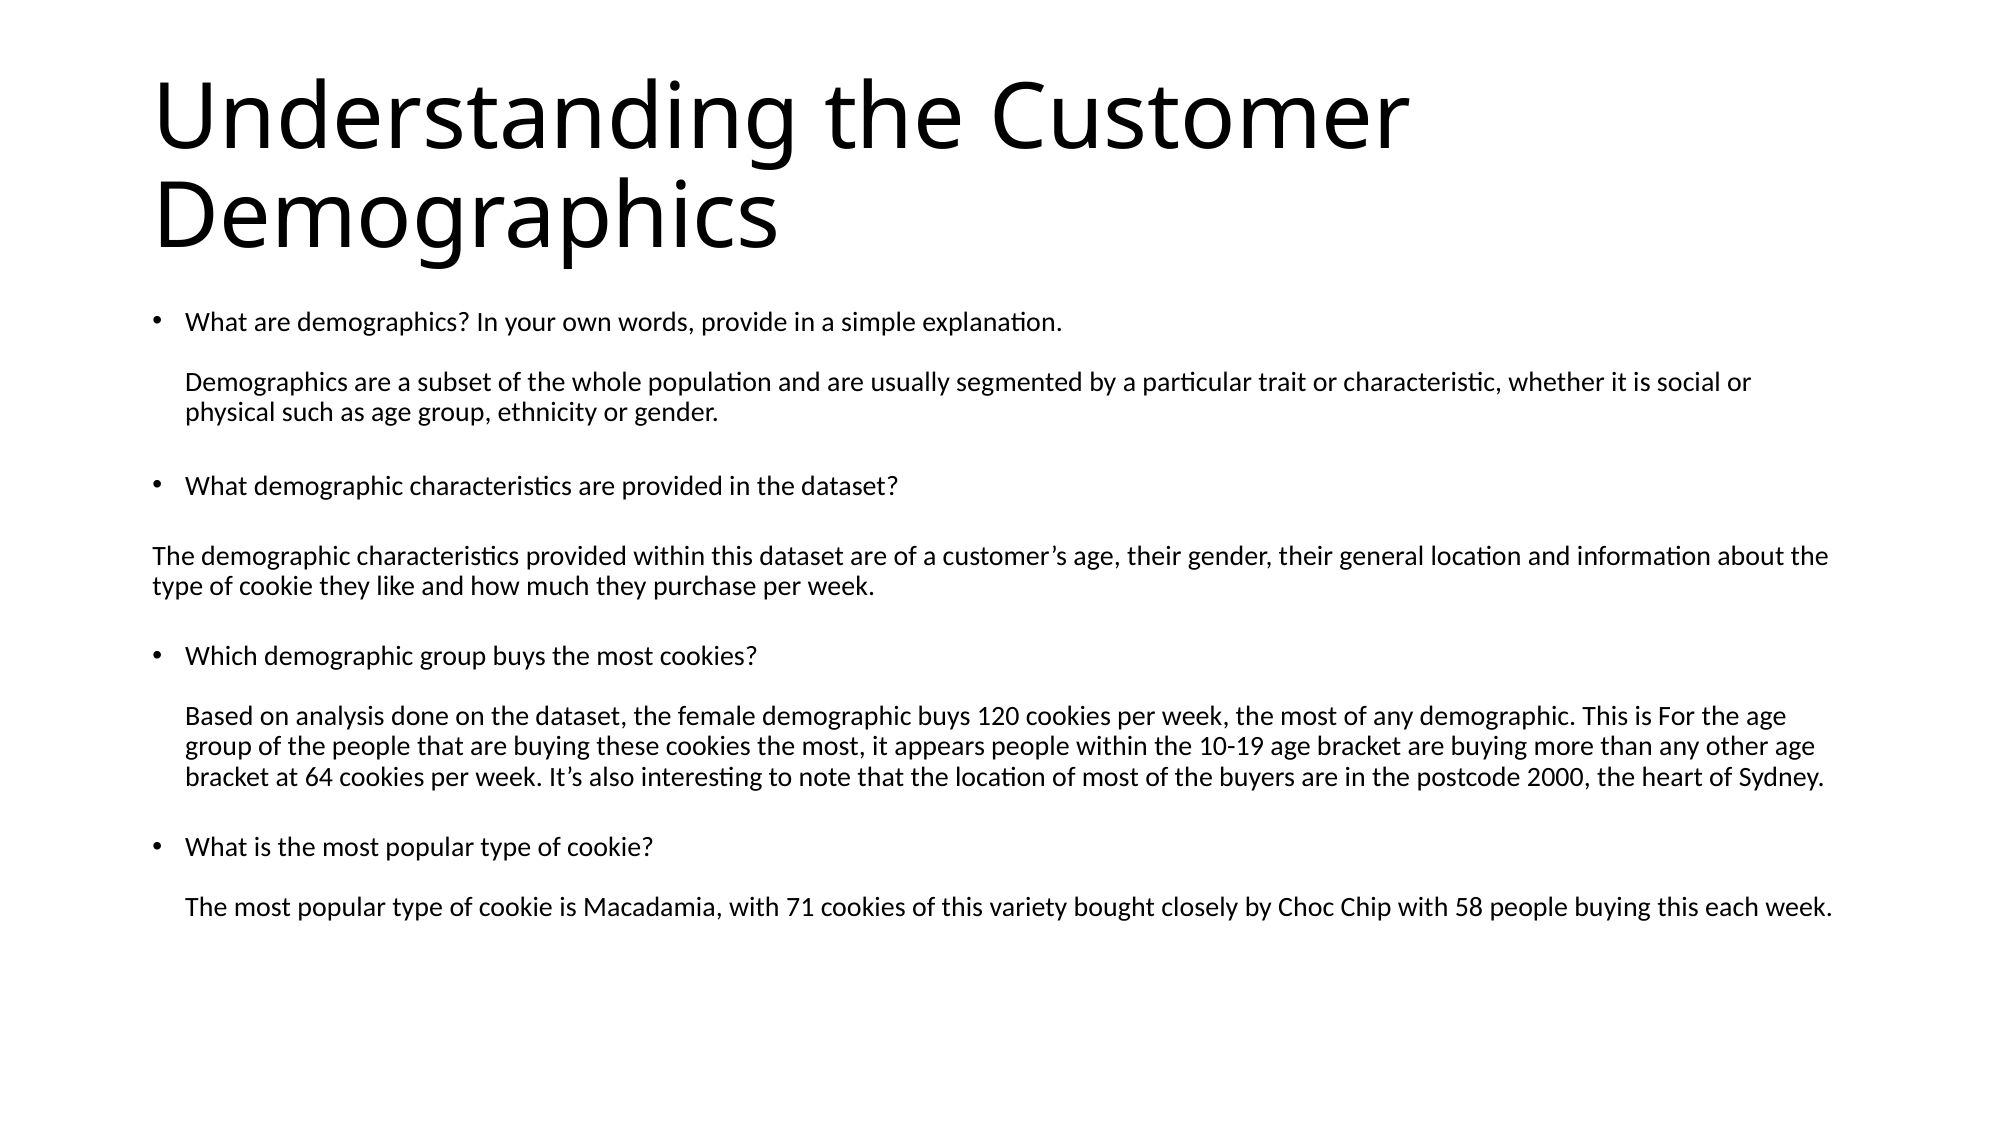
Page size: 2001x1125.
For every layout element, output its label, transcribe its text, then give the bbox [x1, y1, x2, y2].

title Understanding the Customer Demographics [137, 59, 1863, 278]
list What are demographics? In your own words, provide in a simple explanation. Demographics are a subset of the whole population and are usually segmented by a particular trait or characteristic, whether it is social or physical such as age group, ethnicity or gender. What demographic characteristics are provided in the dataset? The demographic characteristics provided within this dataset are of a customer’s age, their gender, their general location and information about the type of cookie they like and how much they purchase per week. Which demographic group buys the most cookies? Based on analysis done on the dataset, the female demographic buys 120 cookies per week, the most of any demographic. This is For the age group of the people that are buying these cookies the most, it appears people within the 10-19 age bracket are buying more than any other age bracket at 64 cookies per week. It’s also interesting to note that the location of most of the buyers are in the postcode 2000, the heart of Sydney. What is the most popular type of cookie? The most popular type of cookie is Macadamia, with 71 cookies of this variety bought closely by Choc Chip with 58 people buying this each week. [137, 299, 1863, 1014]
